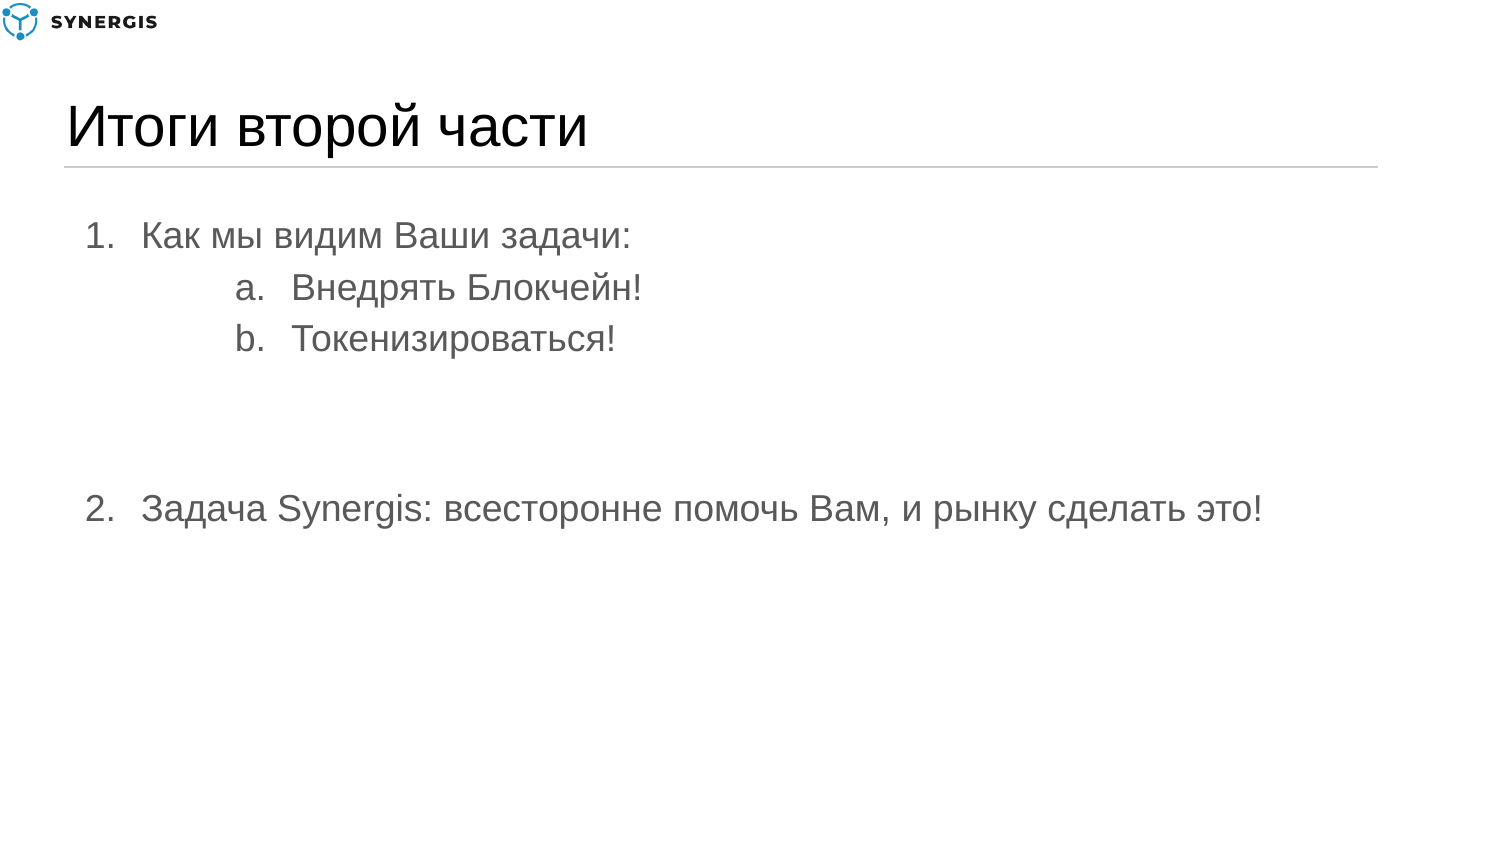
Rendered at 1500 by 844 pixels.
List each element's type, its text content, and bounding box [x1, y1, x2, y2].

text_box Итоги второй части [51, 72, 1449, 167]
picture [0, 0, 158, 43]
text_box Как мы видим Ваши задачи: Внедрять Блокчейн! Токенизироваться! Задача Synergis: всесторонне помочь Вам, и рынку сделать это! [51, 188, 1449, 750]
